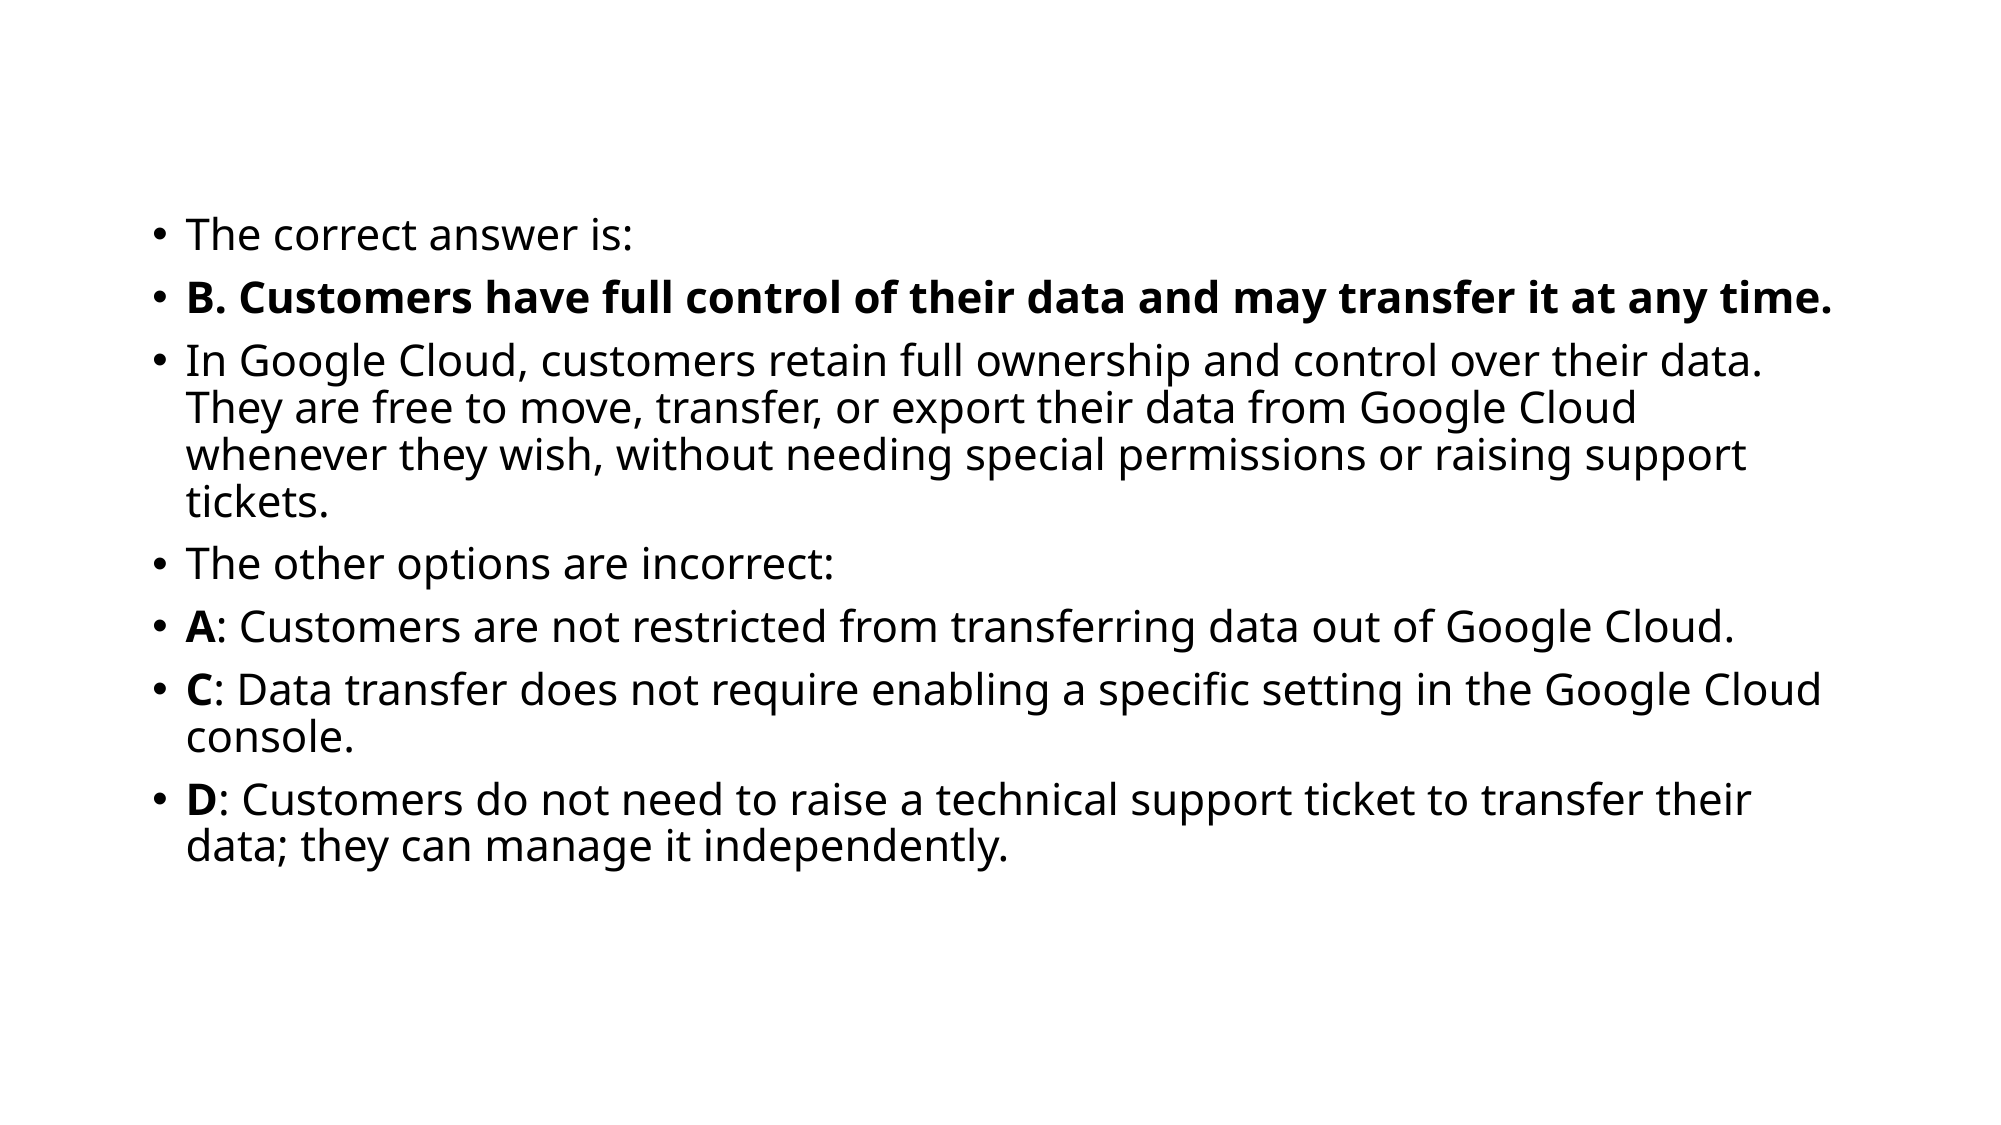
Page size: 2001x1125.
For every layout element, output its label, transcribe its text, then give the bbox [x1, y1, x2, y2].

list The correct answer is: B. Customers have full control of their data and may transfer it at any time. In Google Cloud, customers retain full ownership and control over their data. They are free to move, transfer, or export their data from Google Cloud whenever they wish, without needing special permissions or raising support tickets. The other options are incorrect: A: Customers are not restricted from transferring data out of Google Cloud. C: Data transfer does not require enabling a specific setting in the Google Cloud console. D: Customers do not need to raise a technical support ticket to transfer their data; they can manage it independently. [137, 205, 1863, 920]
